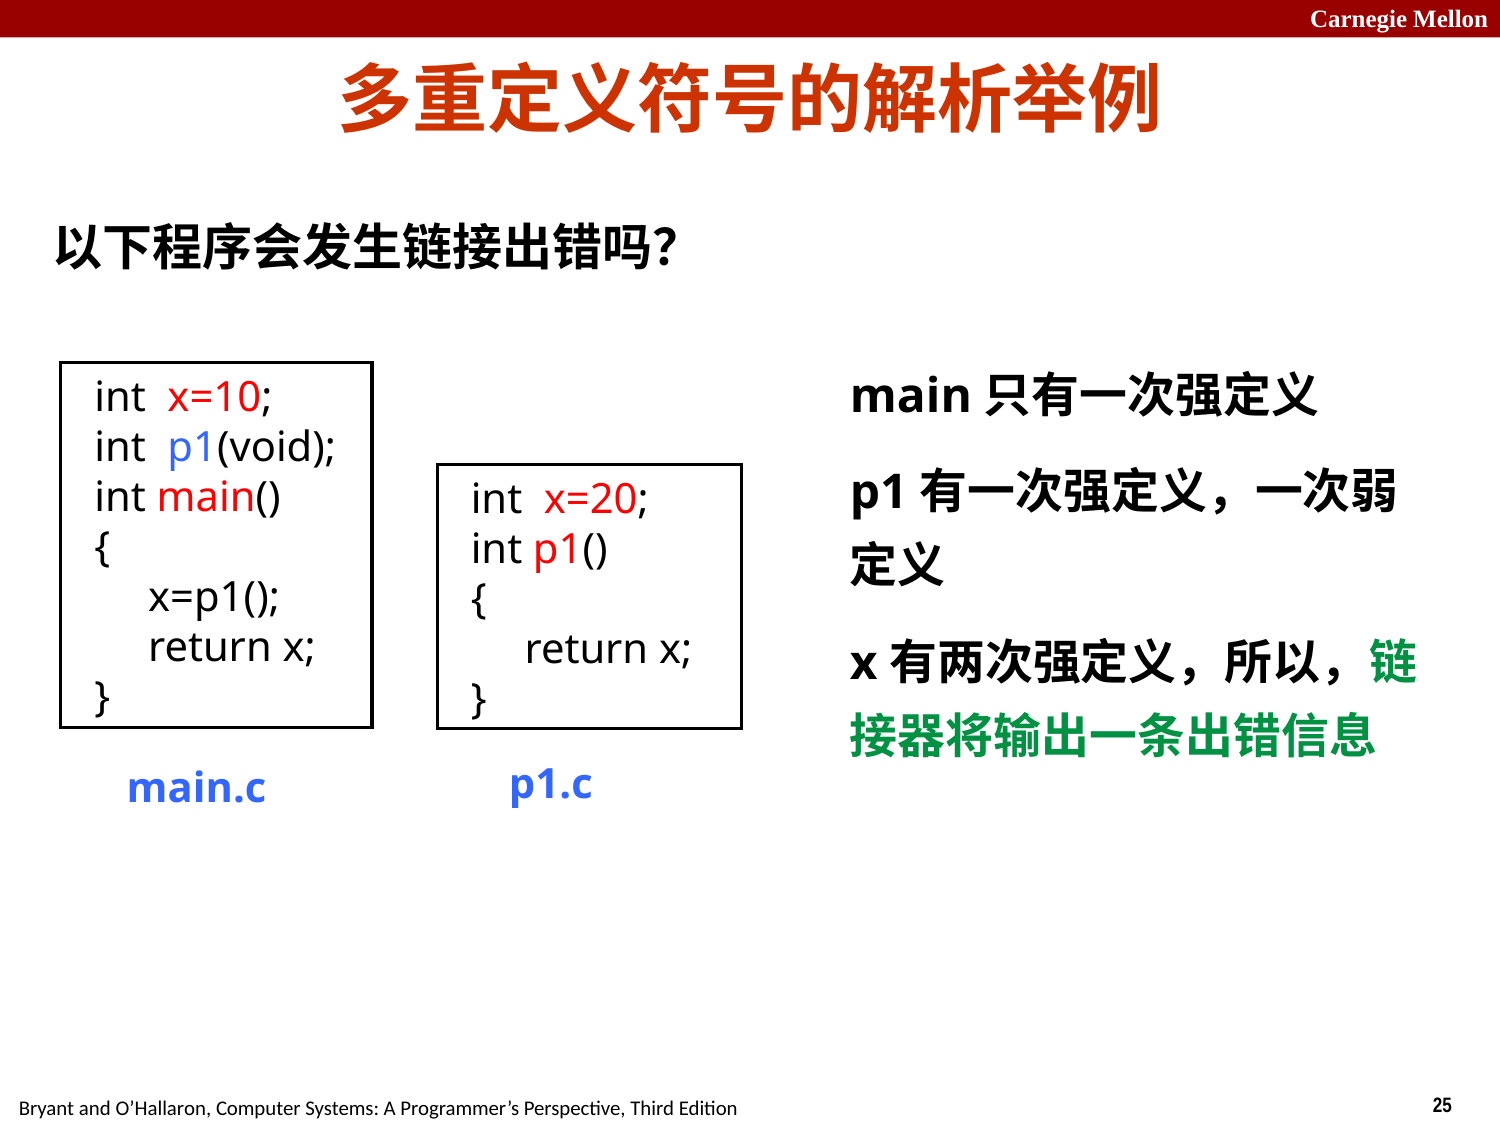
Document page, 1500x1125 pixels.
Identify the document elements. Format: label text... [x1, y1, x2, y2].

text_box 多重定义符号的解析举例 [74, 50, 1425, 143]
text_box main只有一次强定义 p1有一次强定义，一次弱定义 x有两次强定义，所以，链接器将输出一条出错信息 [835, 339, 1437, 846]
text_box main.c [111, 753, 310, 819]
text_box int x=20; int p1() { return x; } [437, 464, 742, 729]
text_box 以下程序会发生链接出错吗？ [37, 207, 748, 283]
text_box int x=10; int p1(void); int main() { x=p1(); return x; } [60, 362, 373, 728]
text_box p1.c [494, 749, 692, 814]
